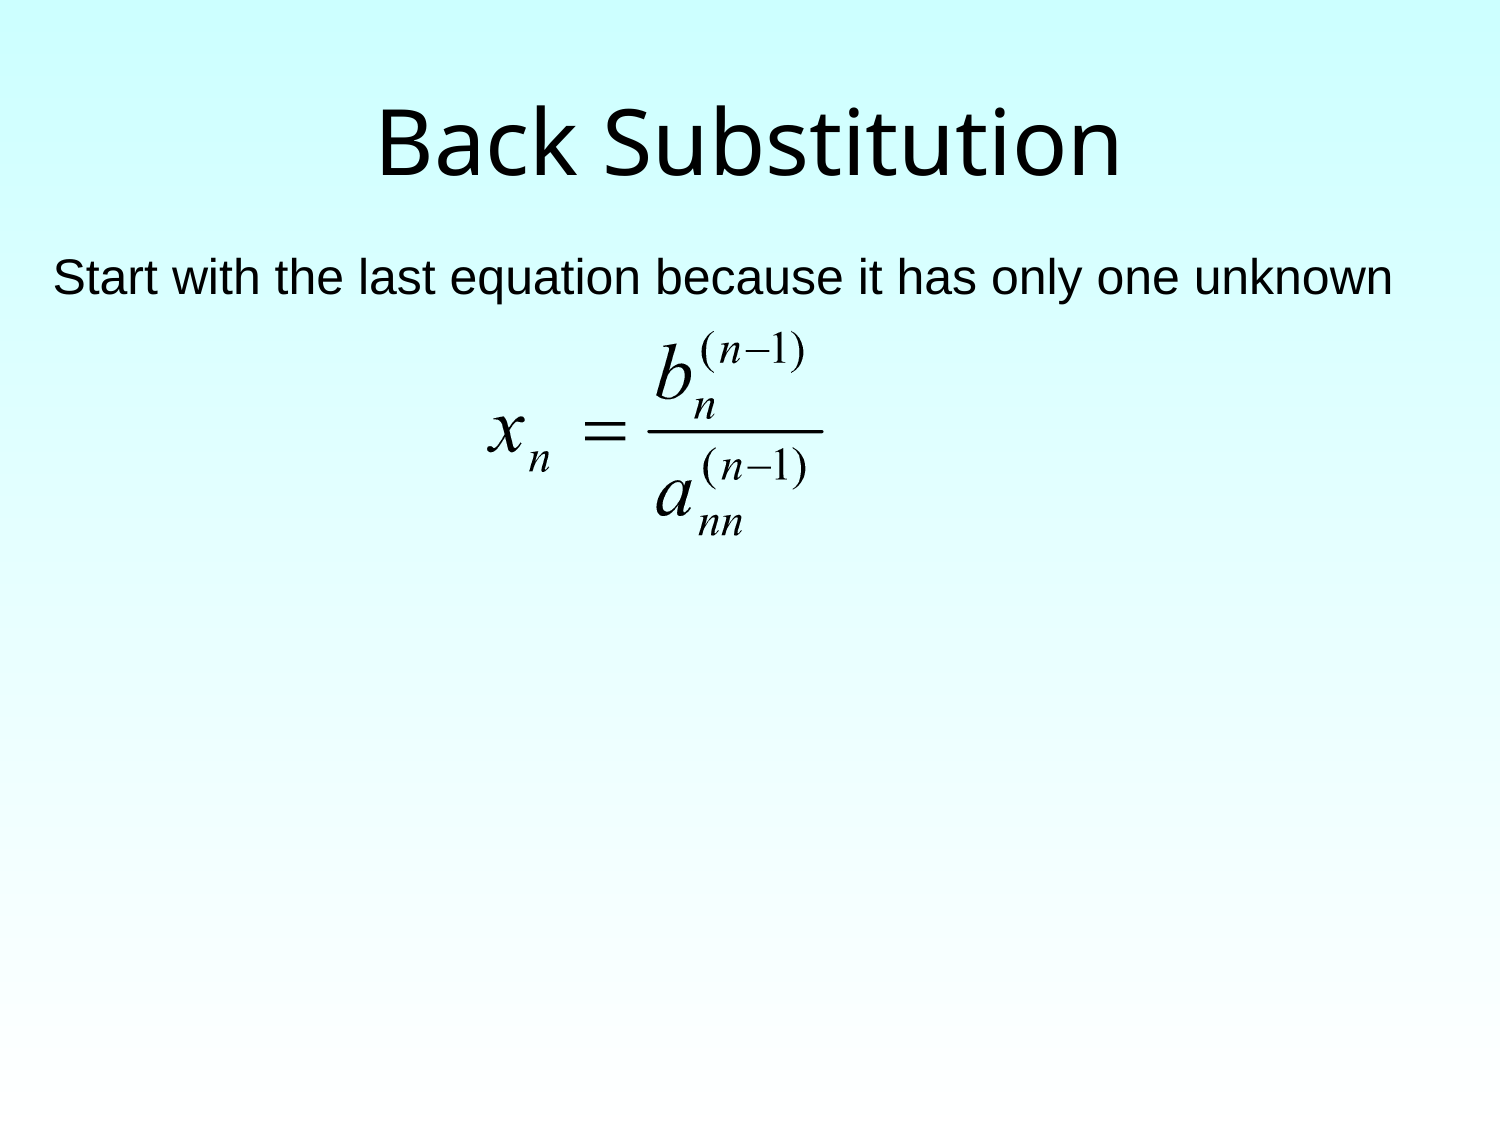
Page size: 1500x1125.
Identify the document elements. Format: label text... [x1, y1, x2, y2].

picture [474, 312, 838, 552]
title Back Substitution [75, 45, 1425, 233]
text_box Start with the last equation because it has only one unknown [37, 237, 1463, 313]
